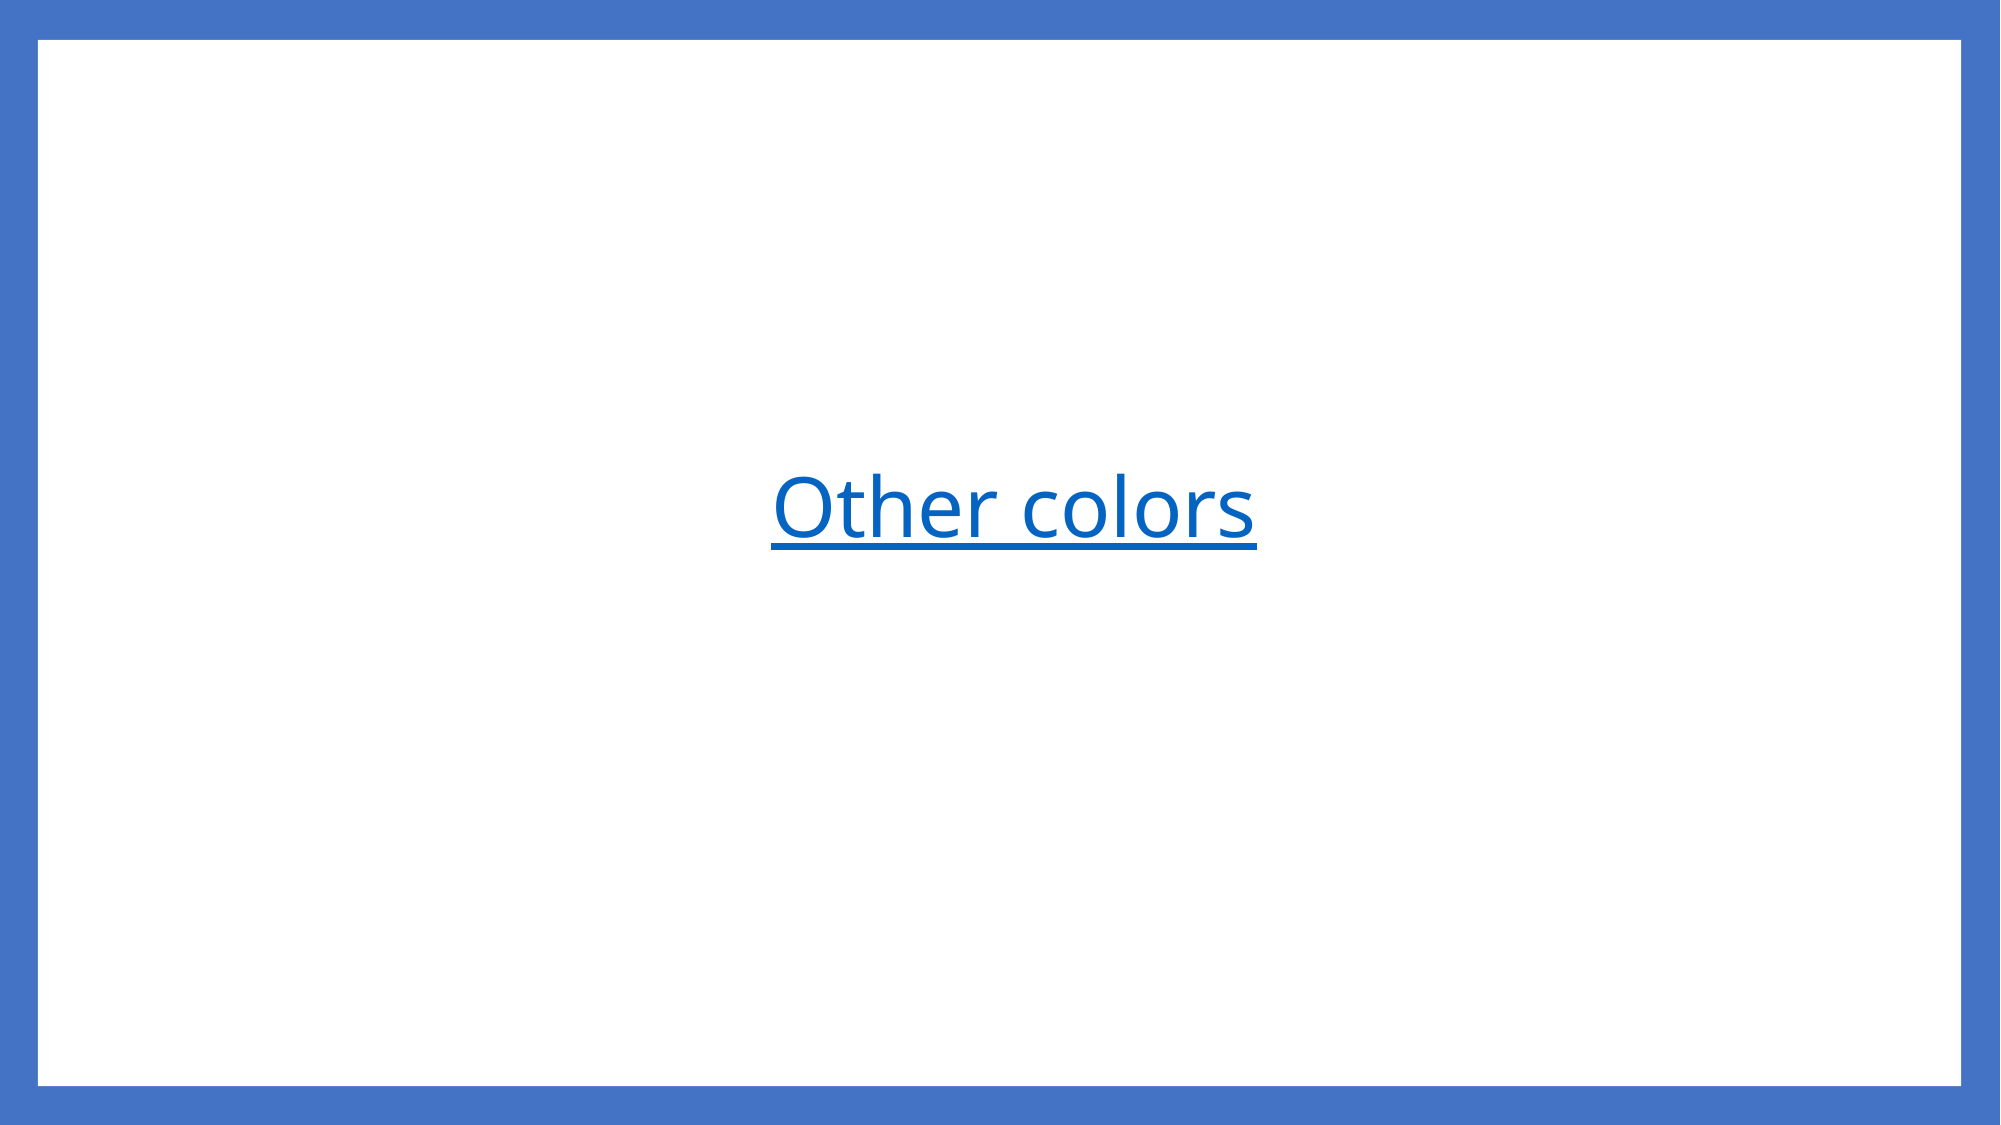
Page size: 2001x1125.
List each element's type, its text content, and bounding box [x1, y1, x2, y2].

text_box Other colors [756, 446, 1438, 575]
